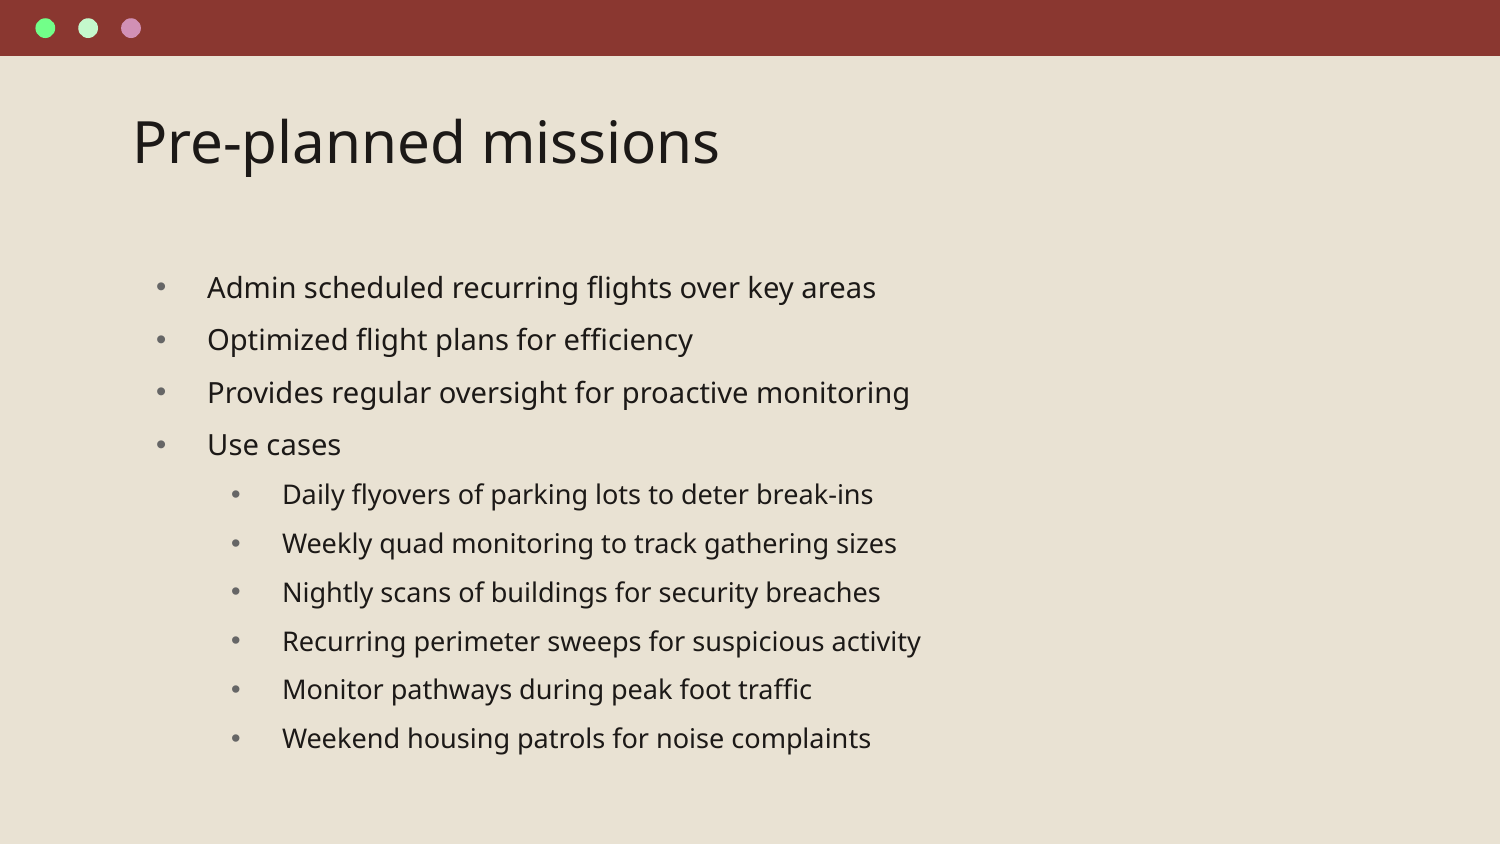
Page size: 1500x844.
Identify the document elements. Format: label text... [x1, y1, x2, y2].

title Pre-planned missions [117, 90, 1383, 167]
subtitle Admin scheduled recurring flights over key areas Optimized flight plans for efficiency Provides regular oversight for proactive monitoring Use cases Daily flyovers of parking lots to deter break-ins Weekly quad monitoring to track gathering sizes Nightly scans of buildings for security breaches Recurring perimeter sweeps for suspicious activity Monitor pathways during peak foot traffic Weekend housing patrols for noise complaints [117, 236, 1383, 756]
